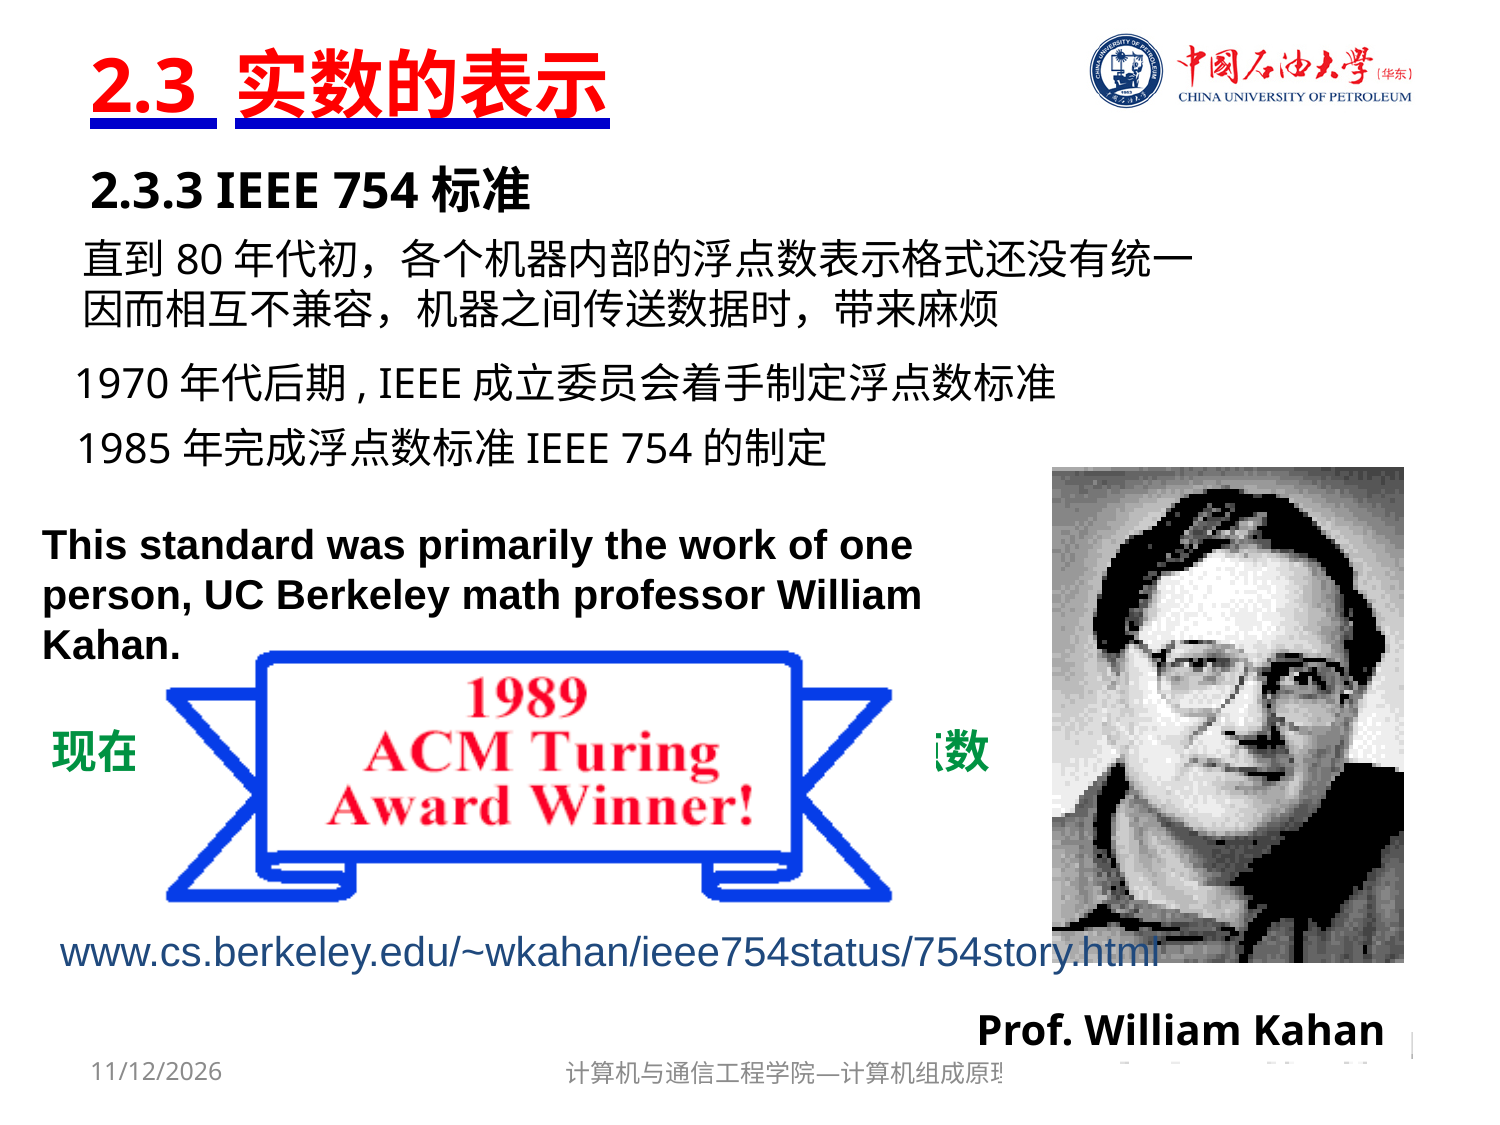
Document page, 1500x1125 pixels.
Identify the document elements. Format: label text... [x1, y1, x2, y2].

text_box 直到80年代初，各个机器内部的浮点数表示格式还没有统一 因而相互不兼容，机器之间传送数据时，带来麻烦 [67, 225, 1482, 341]
text_box 1985年完成浮点数标准IEEE 754的制定 [61, 414, 843, 466]
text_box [26, 467, 1459, 1096]
list 2.3.3 IEEE 754标准 [74, 150, 1426, 225]
list 2.3.3 IEEE 754标准 [74, 341, 1426, 466]
title 2.3 实数的表示 [75, 19, 1425, 147]
text_box 1970年代后期, IEEE成立委员会着手制定浮点数标准 [58, 349, 1072, 415]
